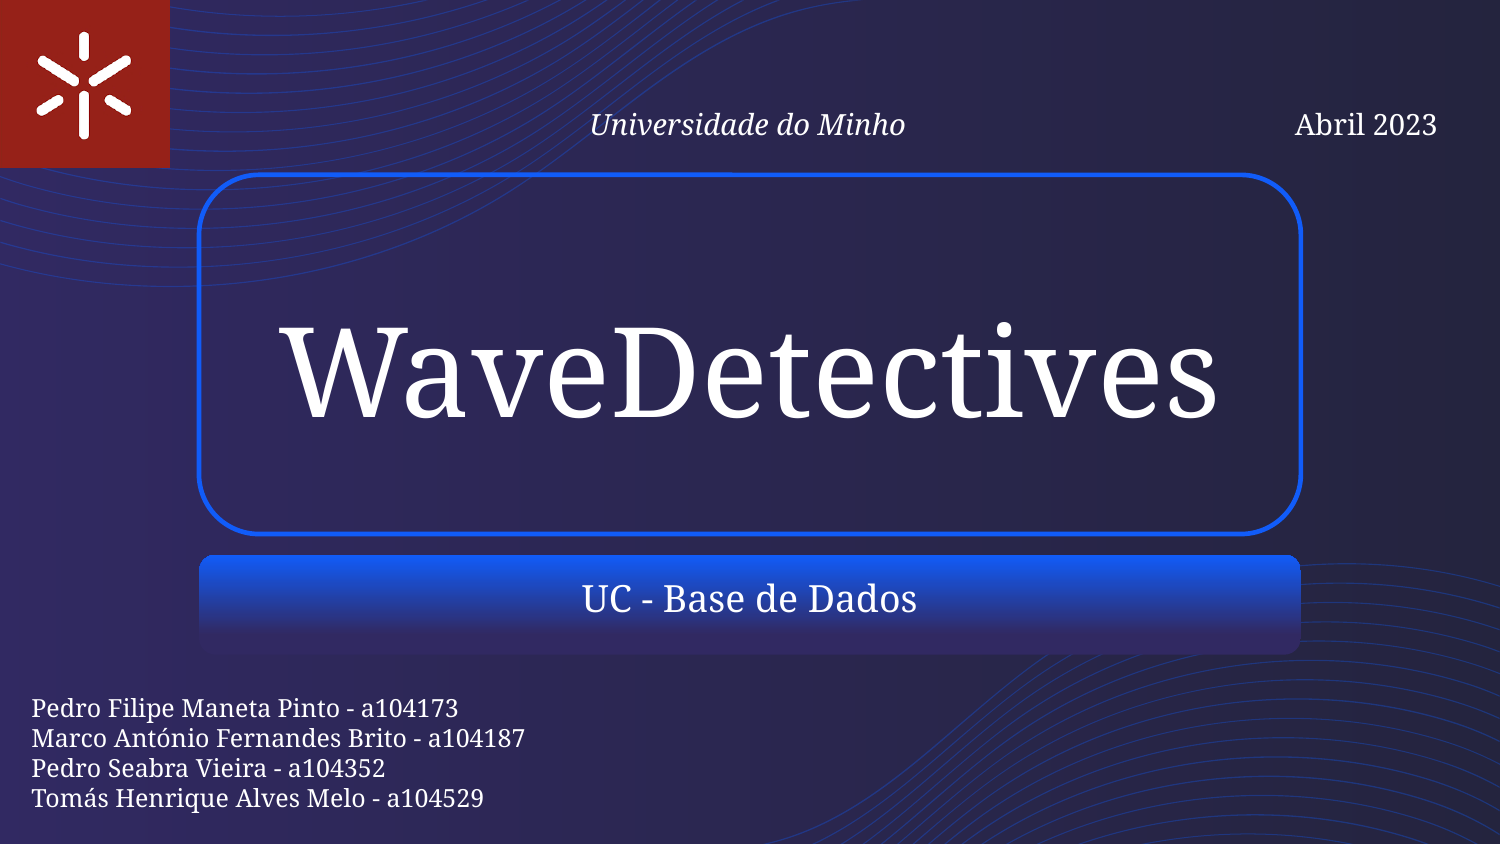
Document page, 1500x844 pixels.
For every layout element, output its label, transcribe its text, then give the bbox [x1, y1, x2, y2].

subtitle UC - Base de Dados [378, 559, 1122, 627]
text_box Abril 2023 [1250, 98, 1482, 149]
text_box Pedro Filipe Maneta Pinto - a104173 Marco António Fernandes Brito - a104187 Pedro Seabra Vieira - a104352 Tomás Henrique Alves Melo - a104529 [16, 685, 666, 821]
title WaveDetectives [249, 277, 1251, 513]
text_box Universidade do Minho [574, 98, 926, 149]
picture [0, 0, 170, 168]
